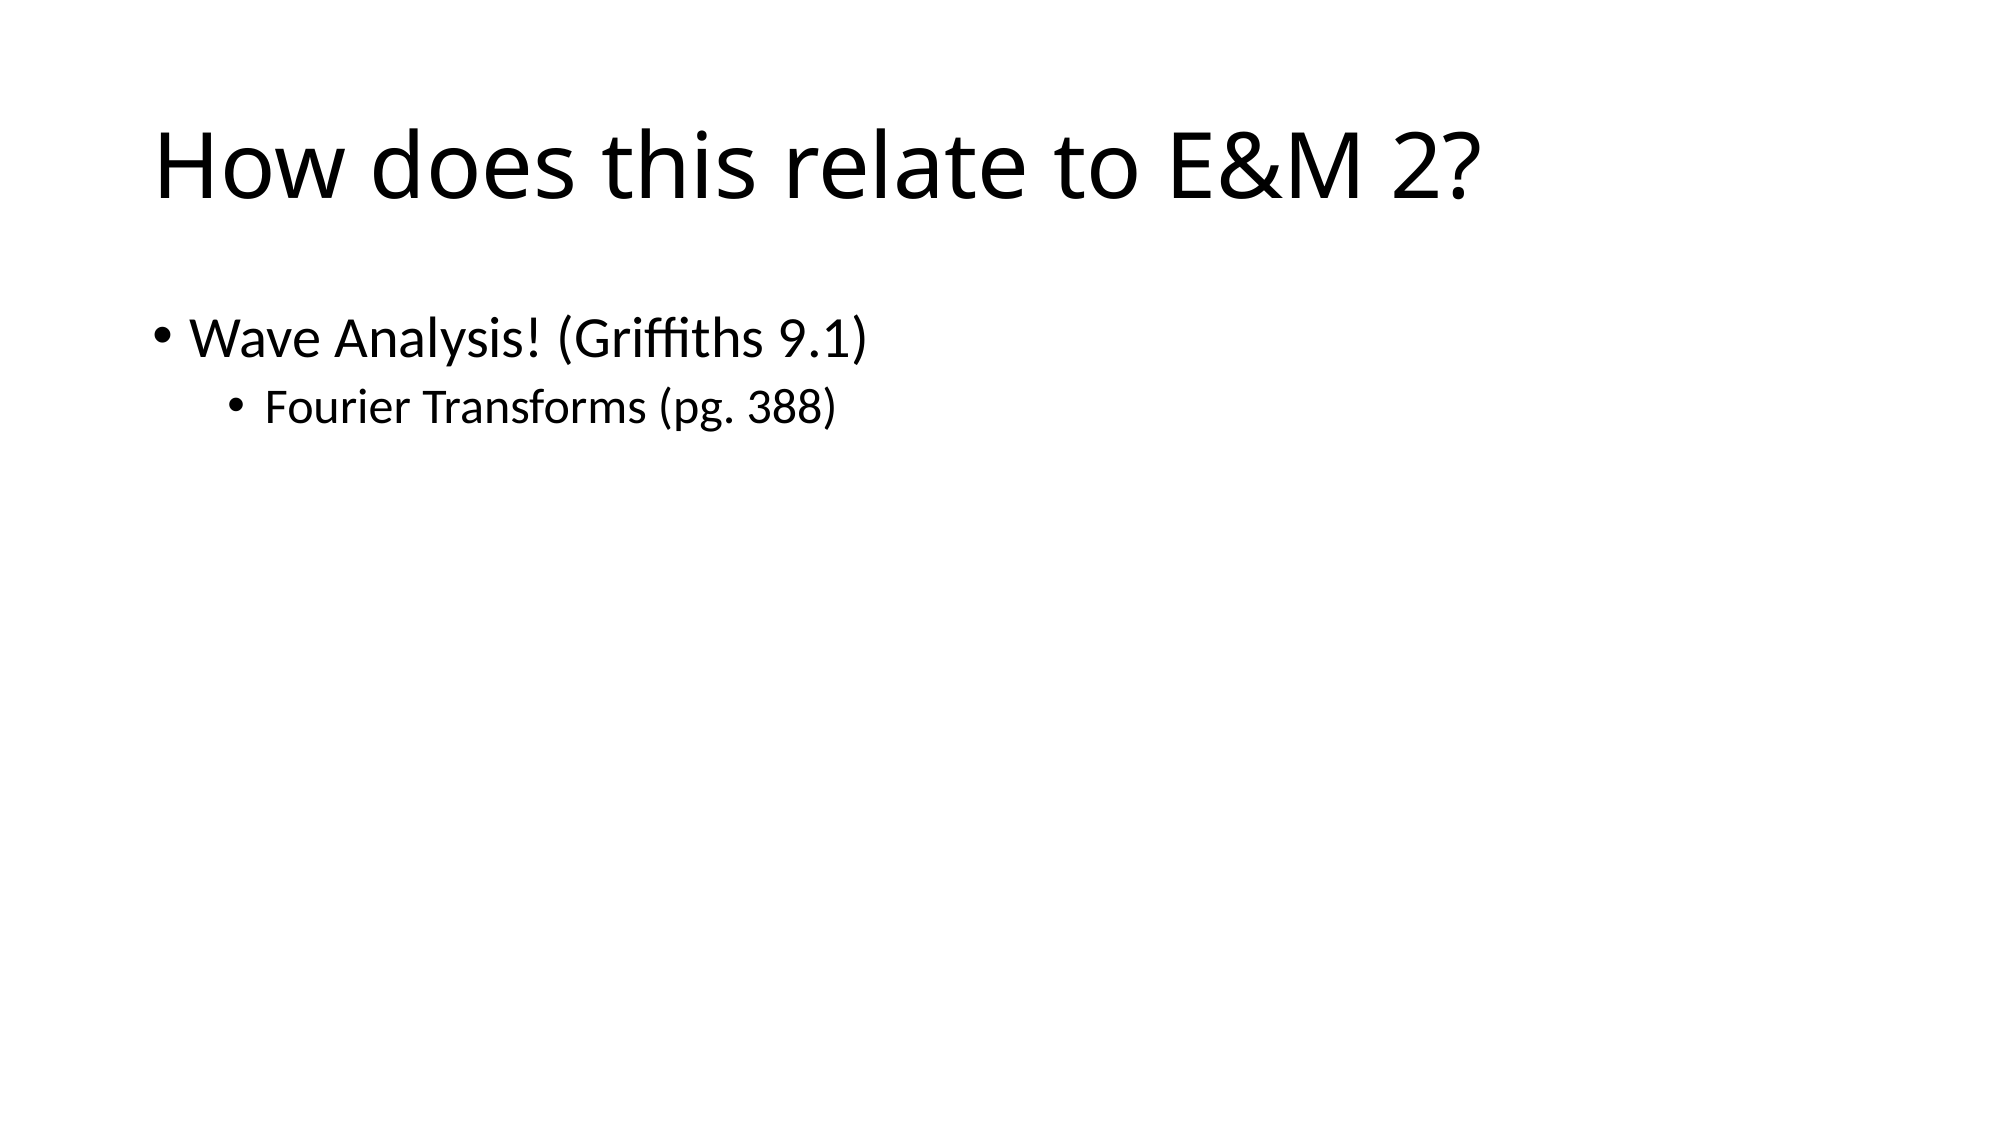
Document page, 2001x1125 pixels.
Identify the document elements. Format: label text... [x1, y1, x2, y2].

title How does this relate to E&M 2? [137, 59, 1863, 278]
list Wave Analysis! (Griffiths 9.1) Fourier Transforms (pg. 388) [137, 299, 1863, 1014]
